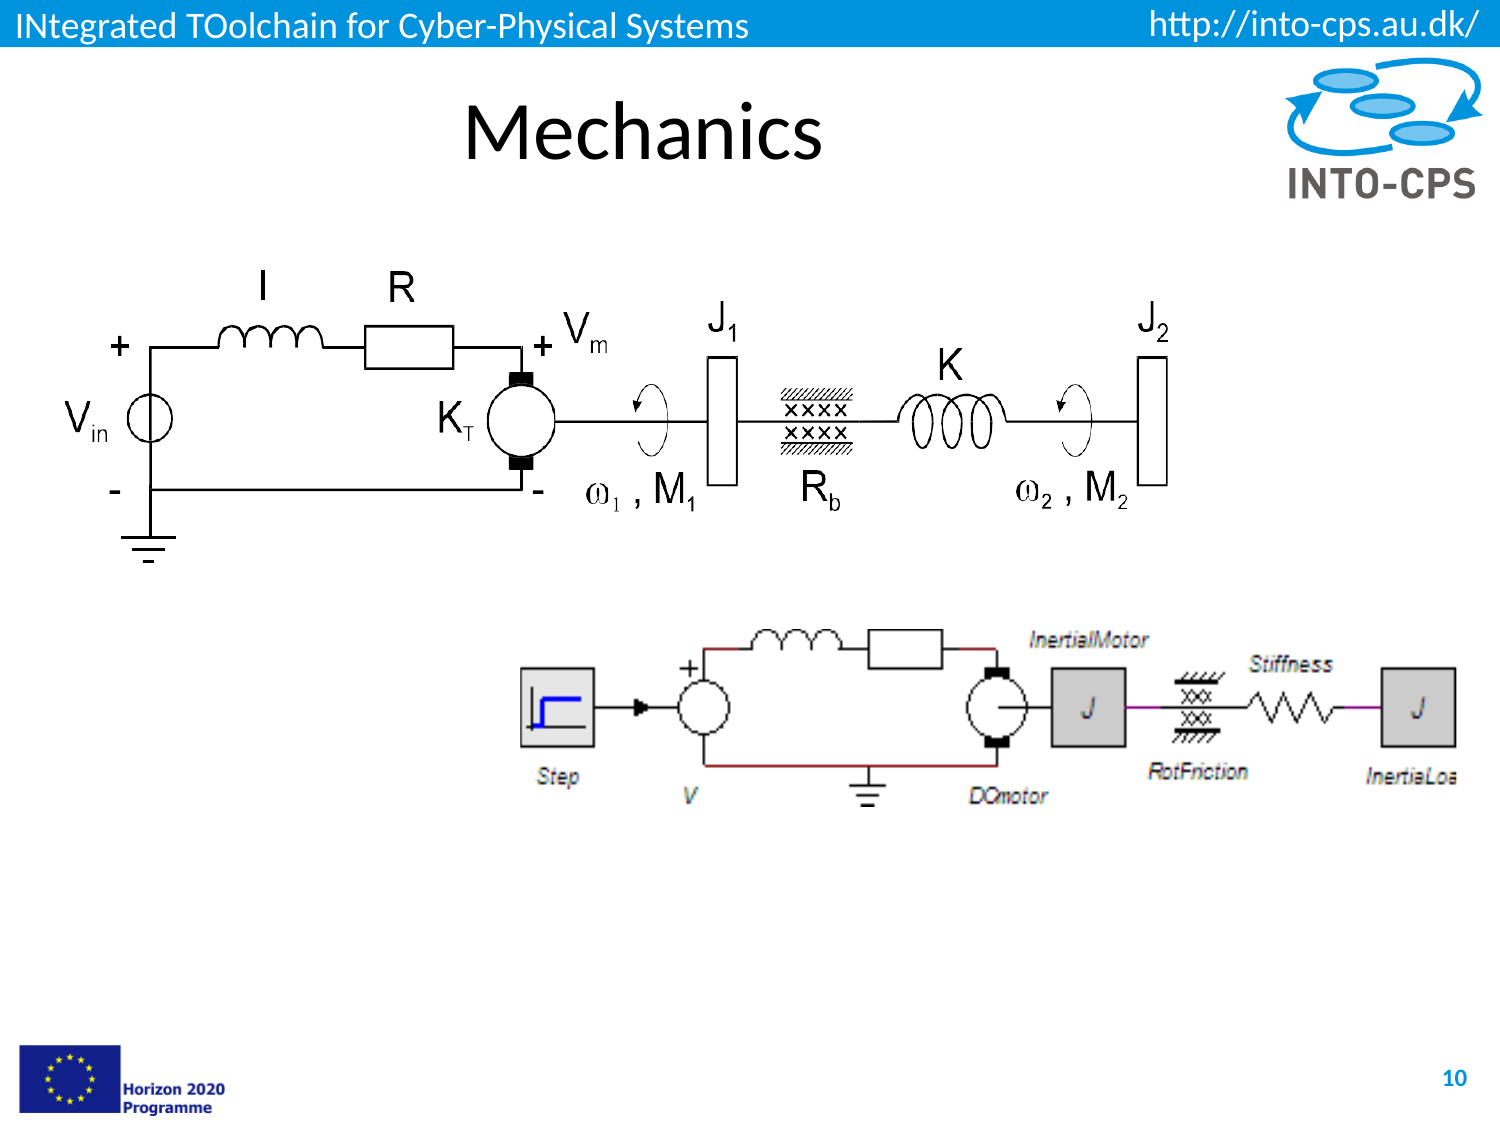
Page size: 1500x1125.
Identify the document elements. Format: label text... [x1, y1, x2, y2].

text_box [520, 629, 1457, 807]
title Mechanics [17, 68, 1270, 185]
picture [15, 1041, 231, 1117]
slide_number 10 [1246, 1058, 1483, 1095]
picture [1281, 55, 1485, 201]
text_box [64, 269, 1169, 564]
